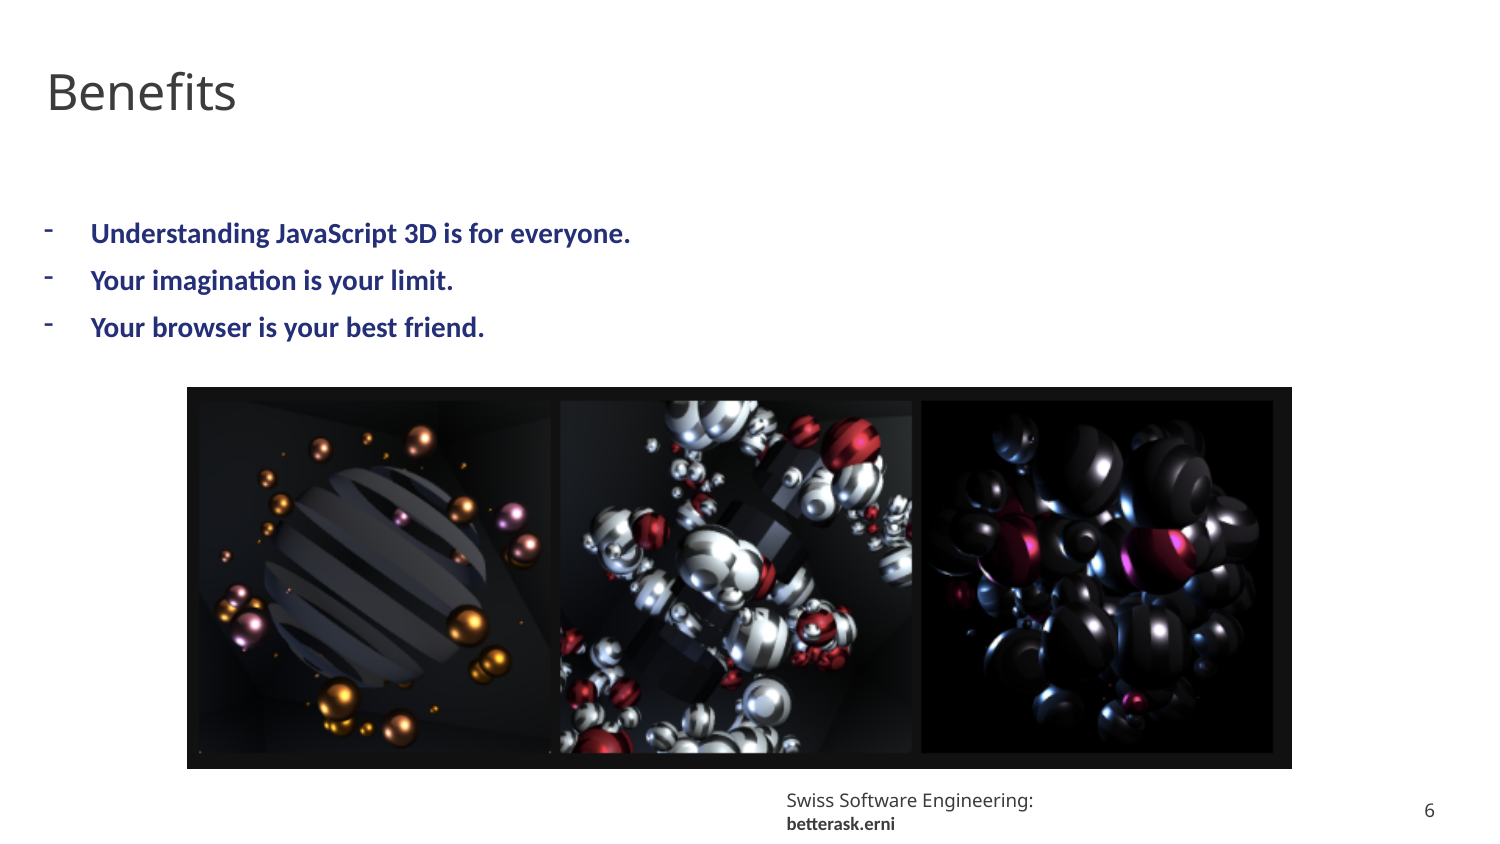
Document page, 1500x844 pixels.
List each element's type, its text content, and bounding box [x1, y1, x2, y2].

slide_number 6 [1308, 792, 1441, 831]
list Understanding JavaScript 3D is for everyone. Your imagination is your limit. Your browser is your best friend. [38, 175, 1441, 388]
footer Swiss Software Engineering: betterask.erni [781, 793, 1125, 830]
picture [187, 387, 1292, 769]
title Benefits [40, 69, 1443, 119]
